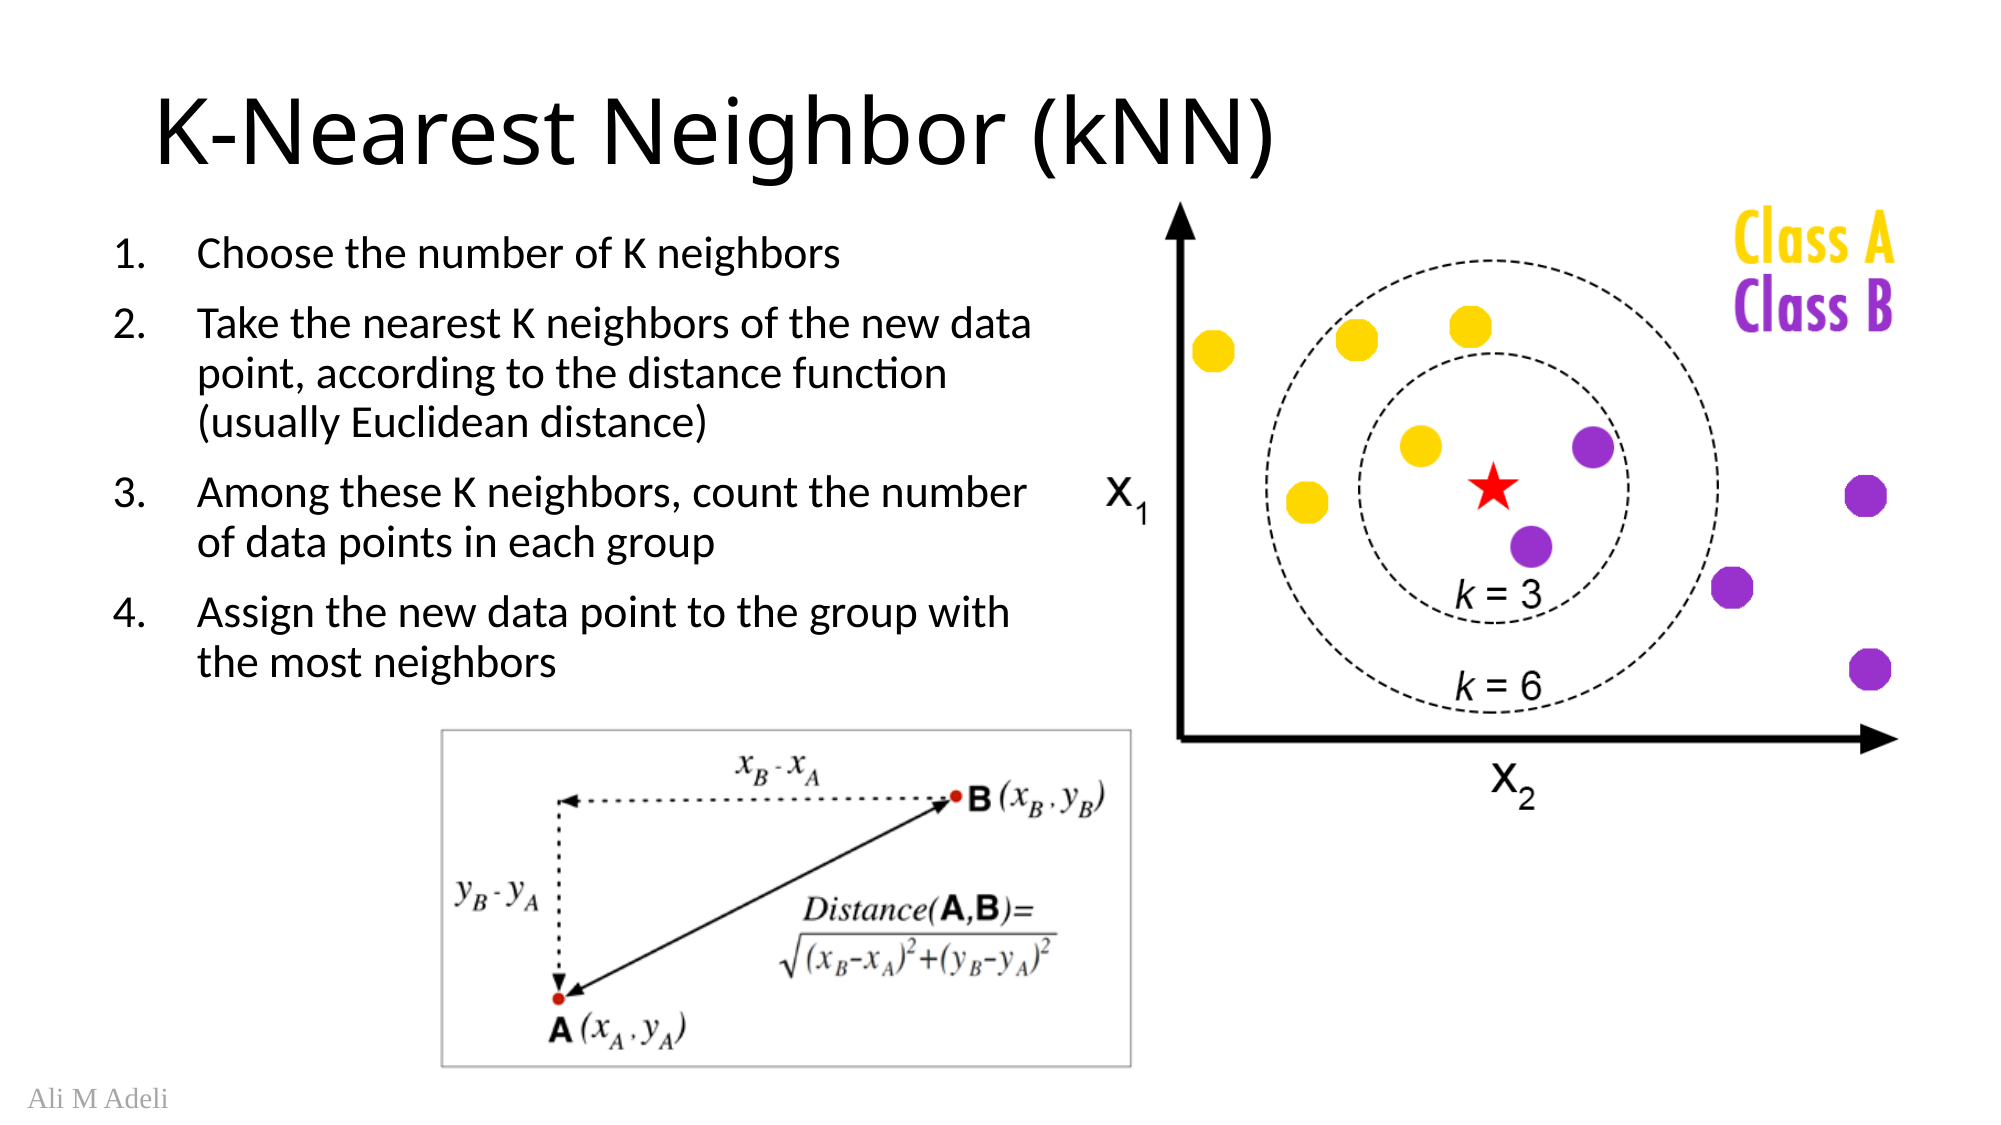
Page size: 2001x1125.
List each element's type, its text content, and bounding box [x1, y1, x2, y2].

title K-Nearest Neighbor (kNN) [137, 59, 1863, 210]
list Choose the number of K neighbors Take the nearest K neighbors of the new data point, according to the distance function (usually Euclidean distance) Among these K neighbors, count the number of data points in each group Assign the new data point to the group with the most neighbors [97, 221, 1052, 1009]
picture [439, 159, 1953, 1075]
